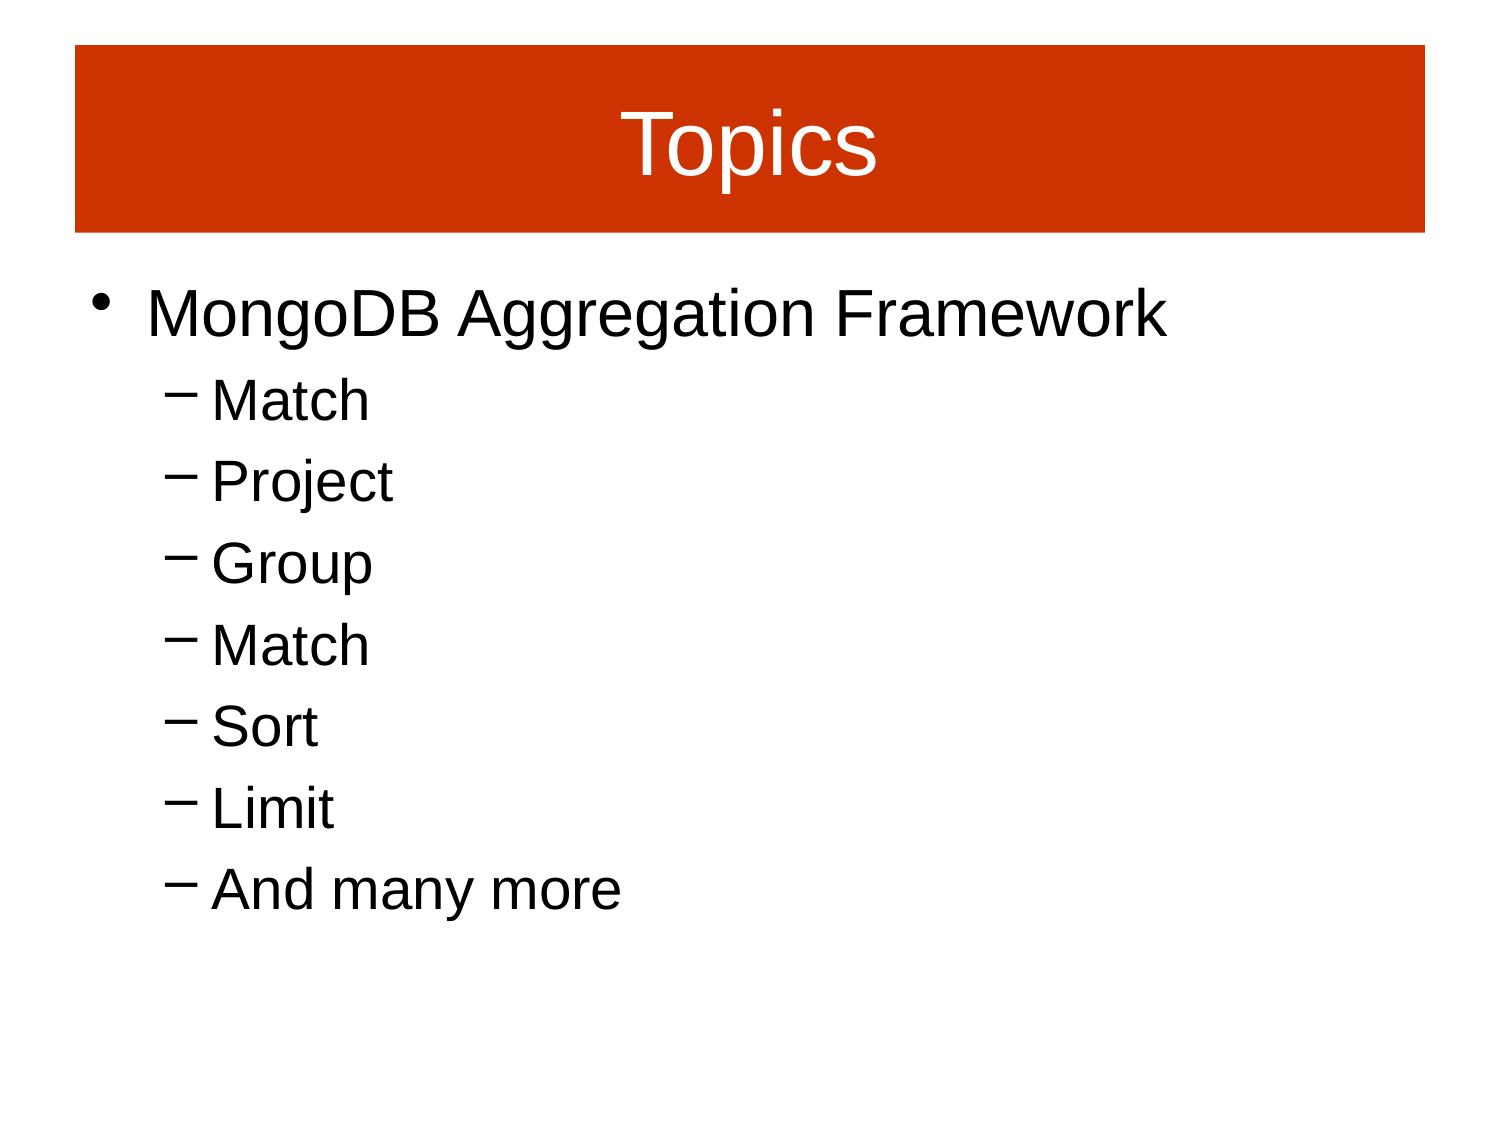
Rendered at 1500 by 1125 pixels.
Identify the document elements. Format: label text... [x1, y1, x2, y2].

title Topics [74, 44, 1426, 233]
list MongoDB Aggregation Framework Match Project Group Match Sort Limit And many more [74, 262, 1426, 1006]
